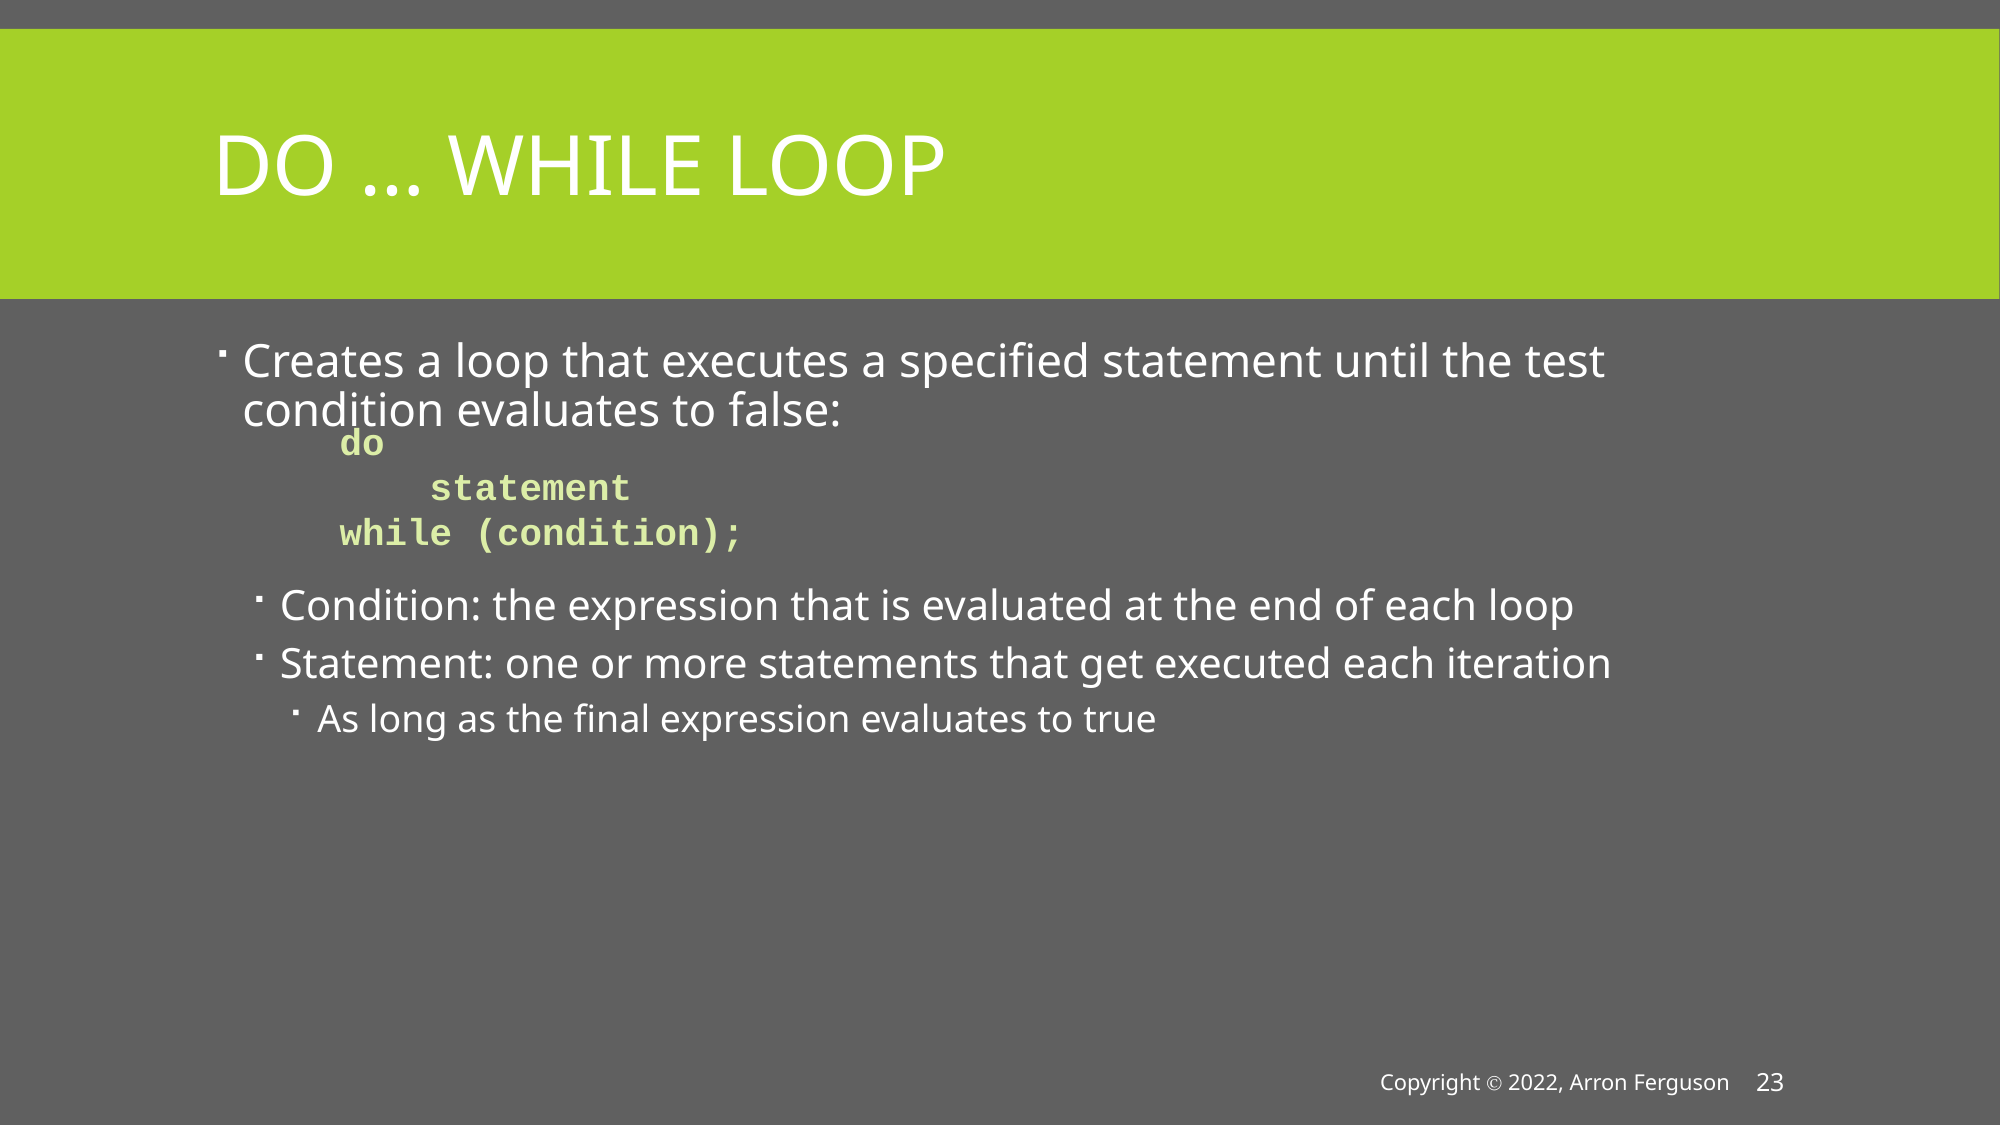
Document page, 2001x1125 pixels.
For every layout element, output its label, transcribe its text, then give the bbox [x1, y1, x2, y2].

title Do … While Loop [197, 46, 1803, 295]
list Creates a loop that executes a specified statement until the test condition evaluates to false: Condition: the expression that is evaluated at the end of each loop Statement: one or more statements that get executed each iteration As long as the final expression evaluates to true [197, 329, 1803, 1020]
text_box do statement while (condition); [324, 410, 1589, 561]
footer Copyright Ⓒ 2022, Arron Ferguson [918, 1053, 1746, 1114]
slide_number 23 [1748, 1053, 1904, 1114]
